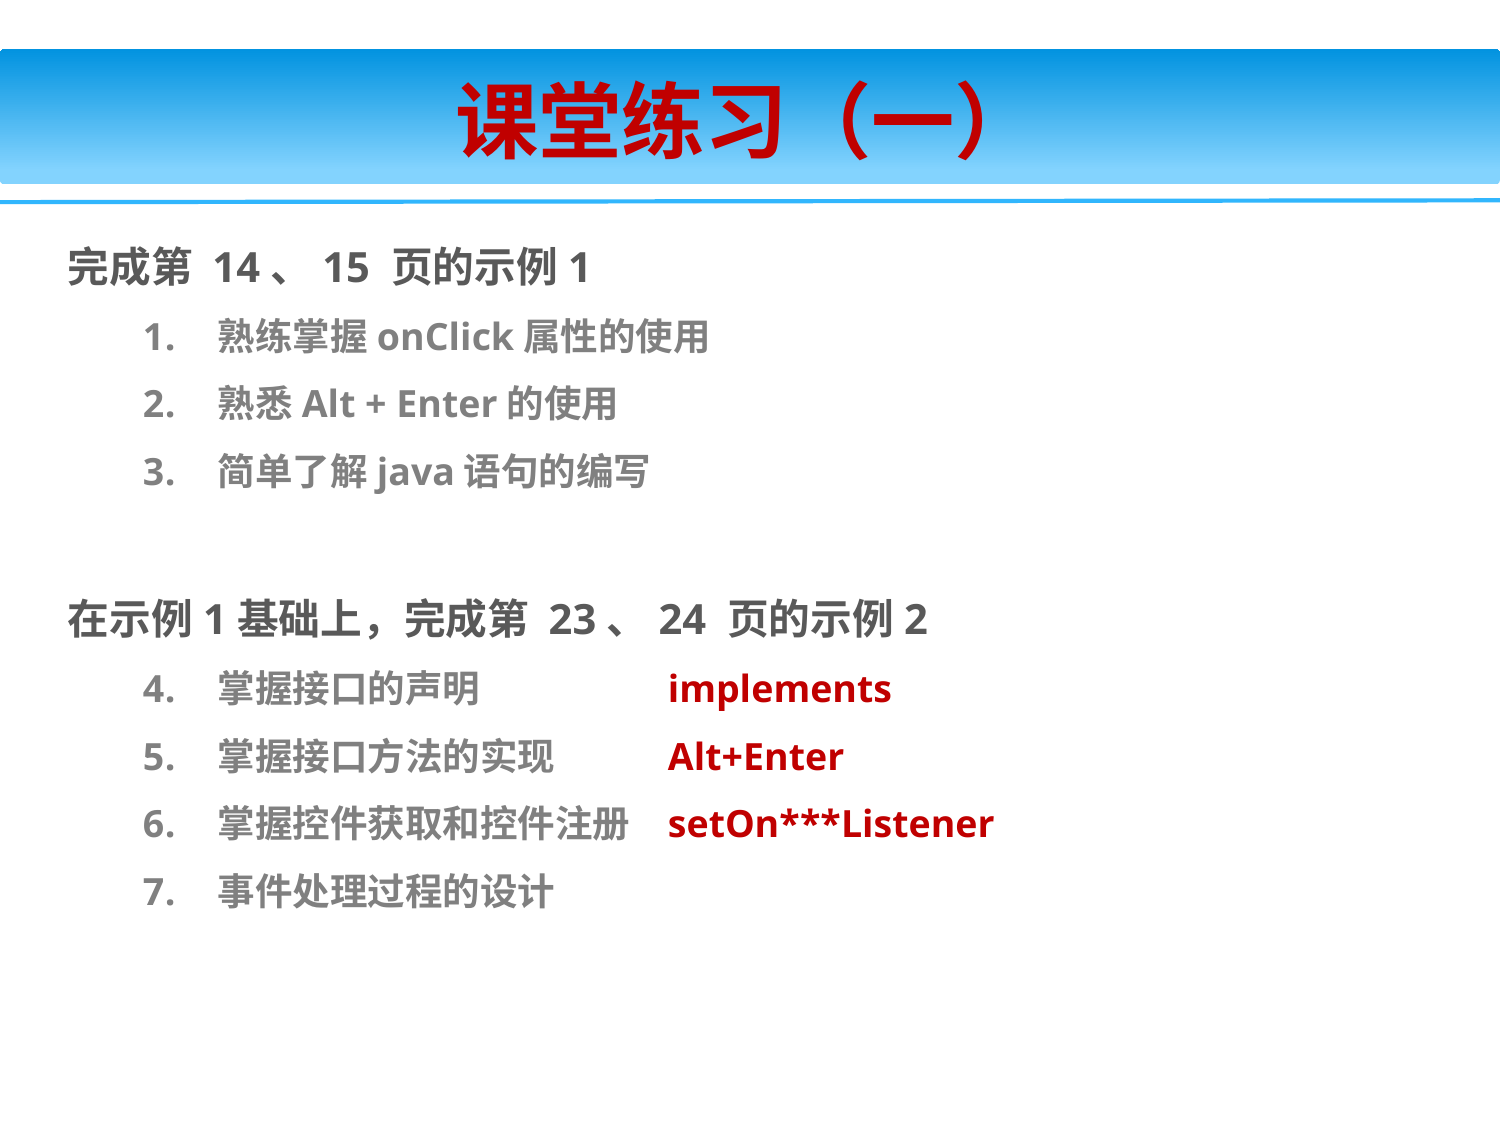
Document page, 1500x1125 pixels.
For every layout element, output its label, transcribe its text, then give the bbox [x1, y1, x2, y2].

text_box 完成第 14、15 页的示例1 熟练掌握onClick属性的使用 熟悉Alt + Enter的使用 简单了解java语句的编写 在示例1基础上，完成第 23、24 页的示例2 掌握接口的声明 implements 掌握接口方法的实现 Alt+Enter 掌握控件获取和控件注册 setOn***Listener 事件处理过程的设计 [53, 208, 1447, 1059]
text_box 课堂练习（一） [34, 54, 1459, 185]
